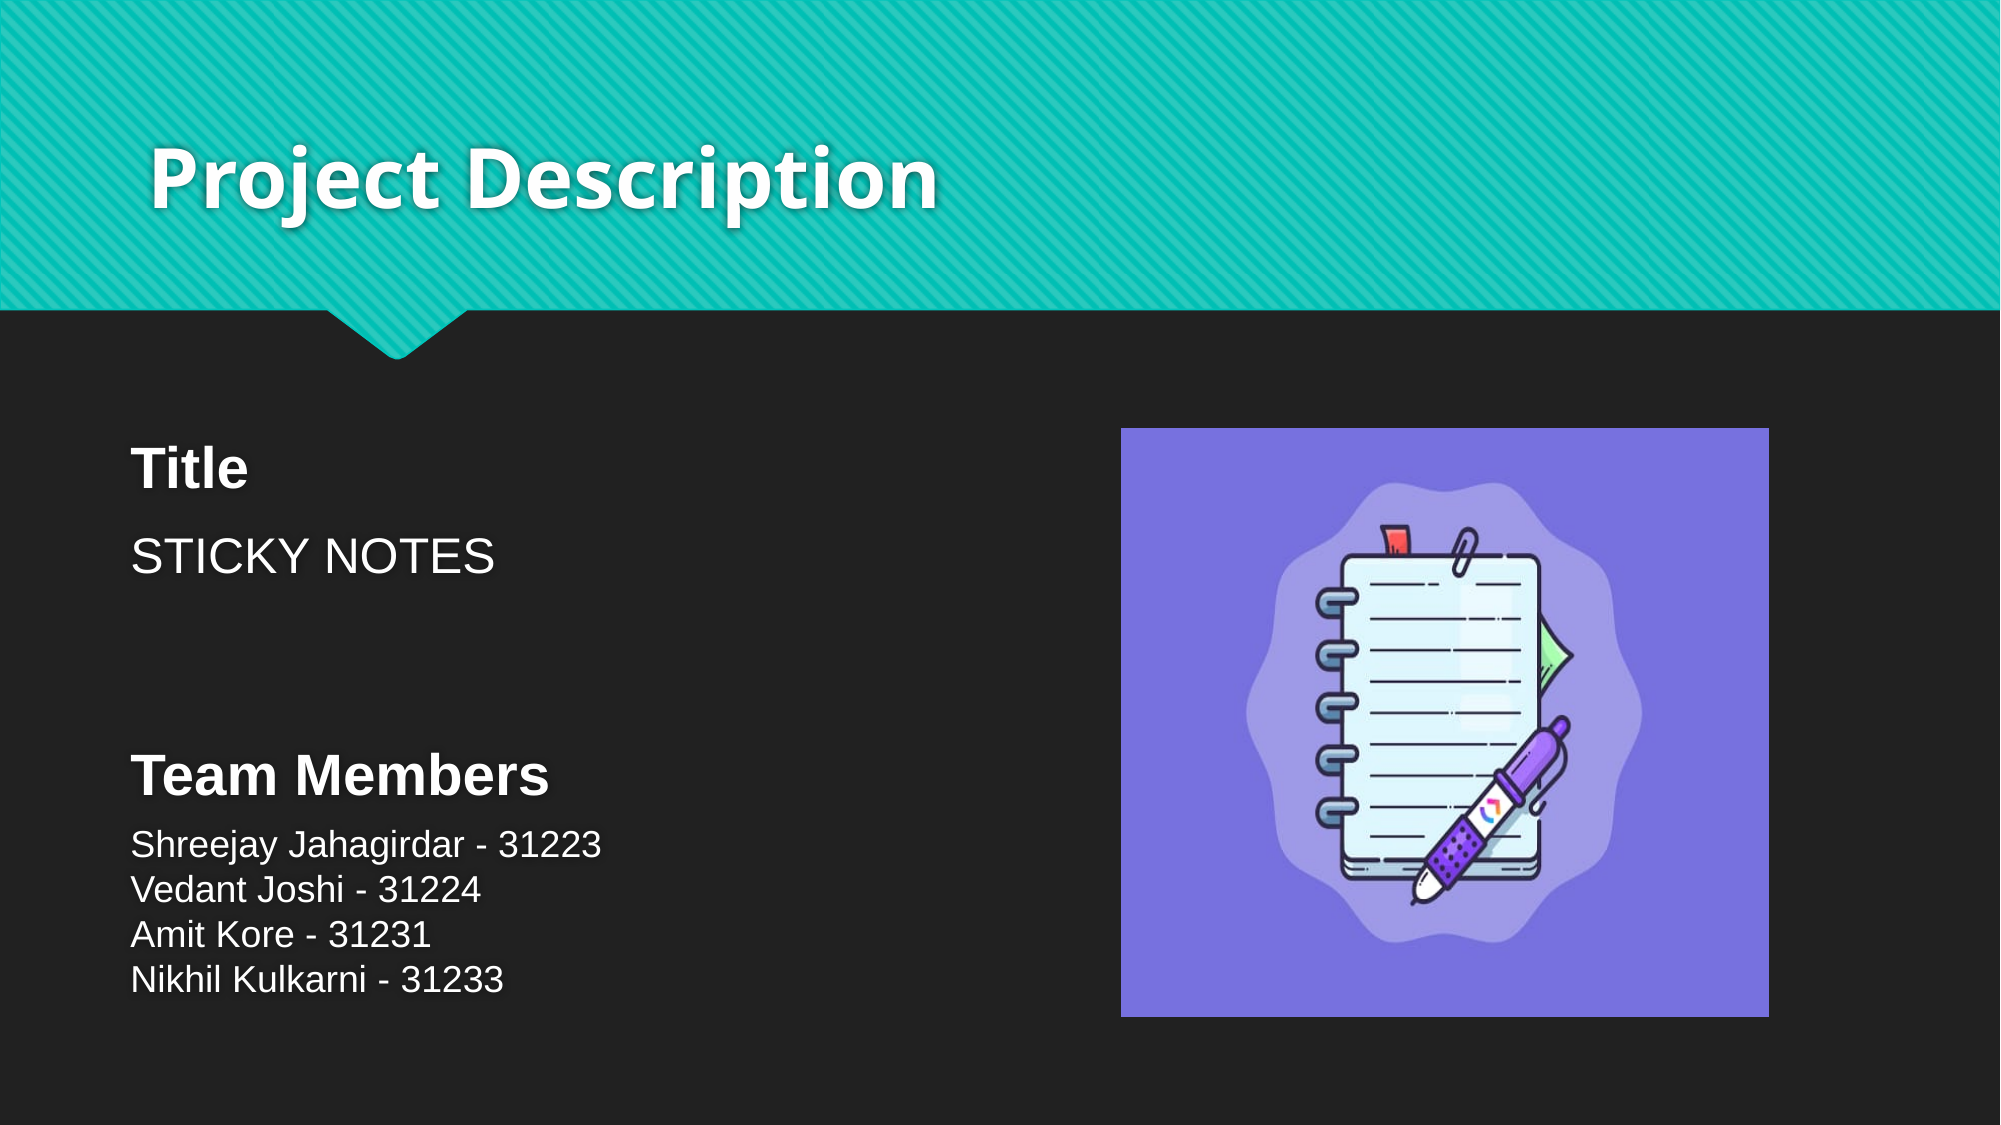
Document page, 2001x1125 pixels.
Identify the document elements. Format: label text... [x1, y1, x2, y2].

title Project Description [132, 73, 1868, 233]
picture [1121, 428, 1769, 1017]
list Title STICKY NOTES Team Members Shreejay Jahagirdar - 31223 Vedant Joshi - 31224 Amit Kore - 31231 Nikhil Kulkarni - 31233 [115, 398, 1847, 1086]
